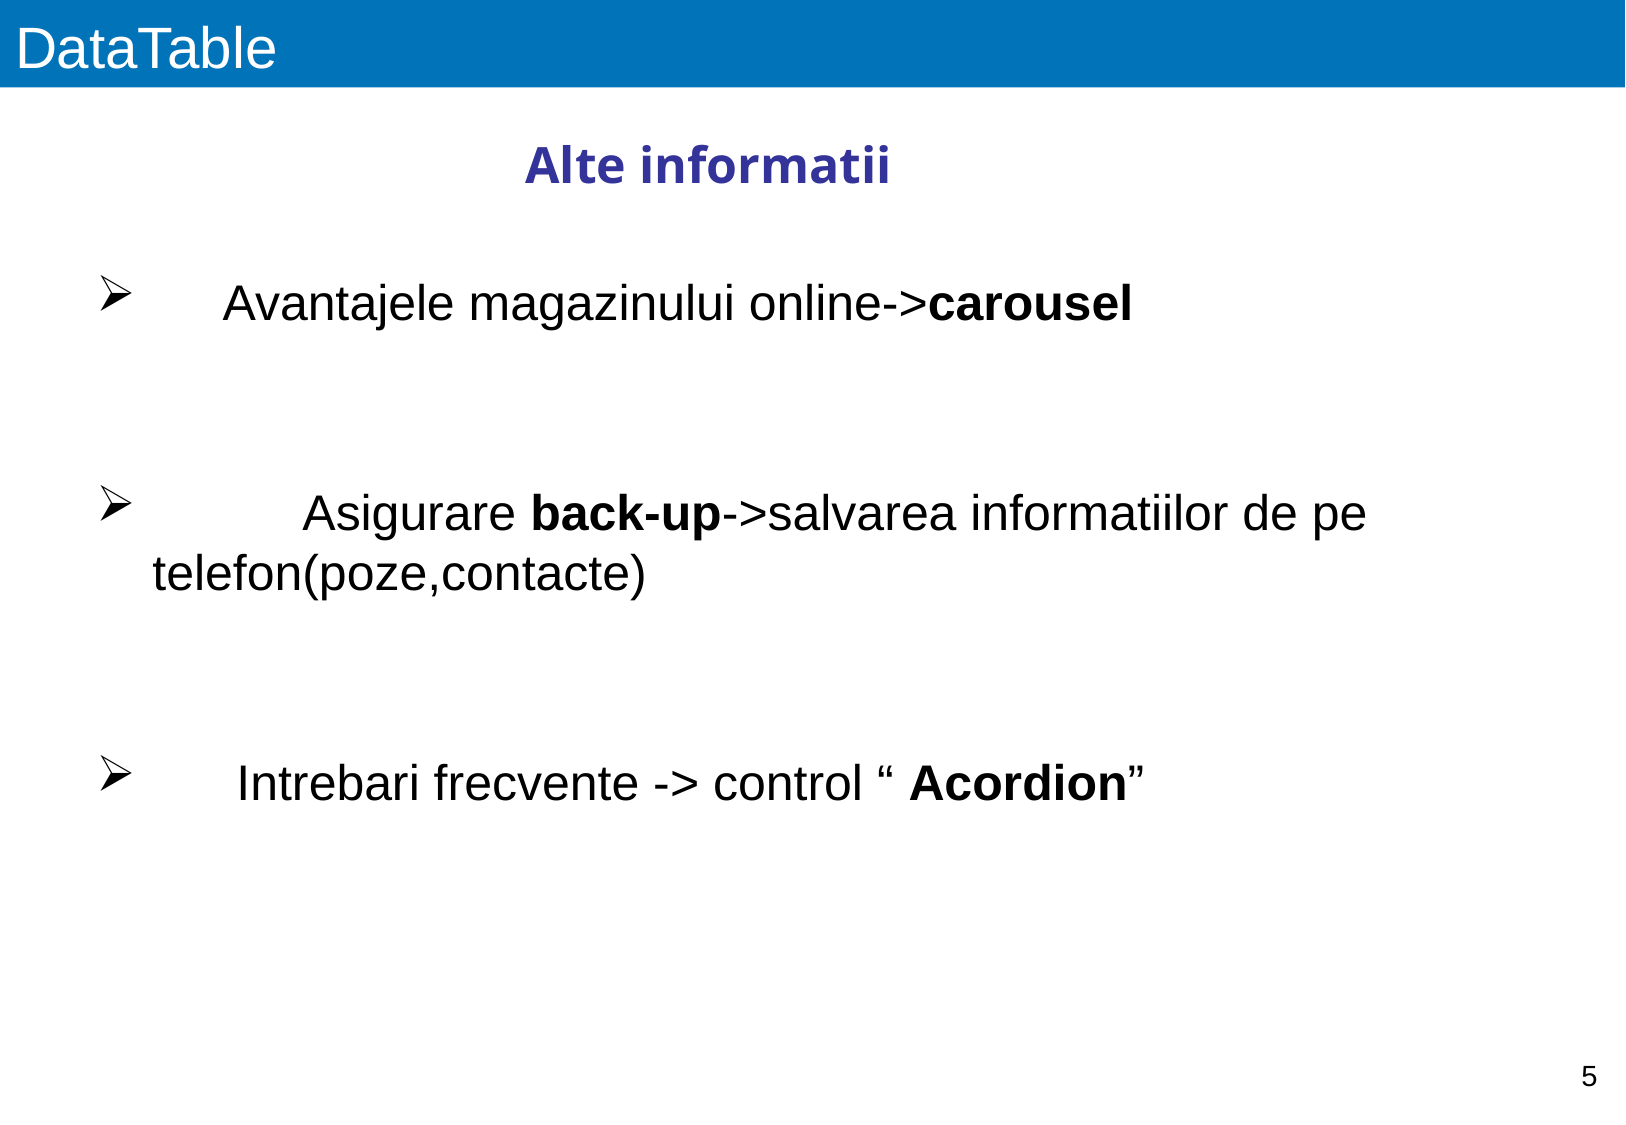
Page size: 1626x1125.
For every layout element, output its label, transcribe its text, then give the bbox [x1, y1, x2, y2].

slide_number 5 [1233, 1049, 1613, 1113]
text_box Alte informatii [38, 125, 1562, 201]
title DataTable [0, 0, 1463, 90]
list Avantajele magazinului online->carousel Asigurare back-up->salvarea informatiilor de pe telefon(poze,contacte) Intrebari frecvente -> control “ Acordion” [81, 262, 1404, 1005]
